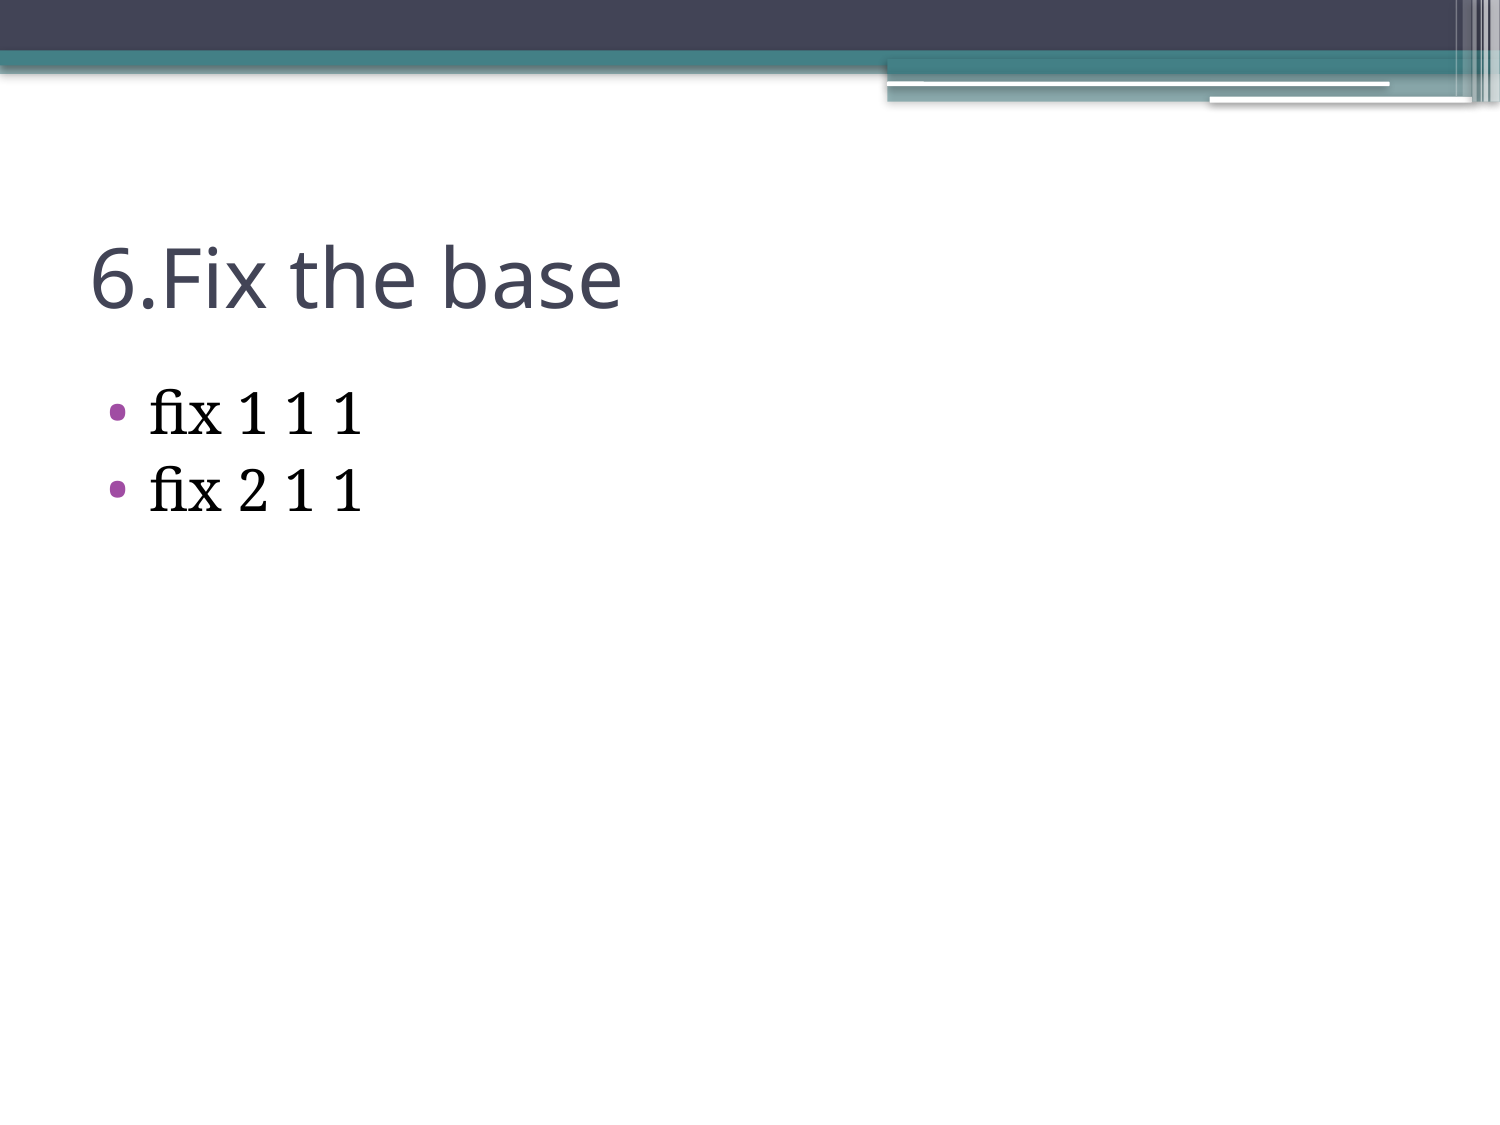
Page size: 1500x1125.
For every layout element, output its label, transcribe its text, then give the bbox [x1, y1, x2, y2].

title 6.Fix the base [75, 187, 1425, 363]
list fix 1 1 1 fix 2 1 1 [75, 368, 1425, 1079]
